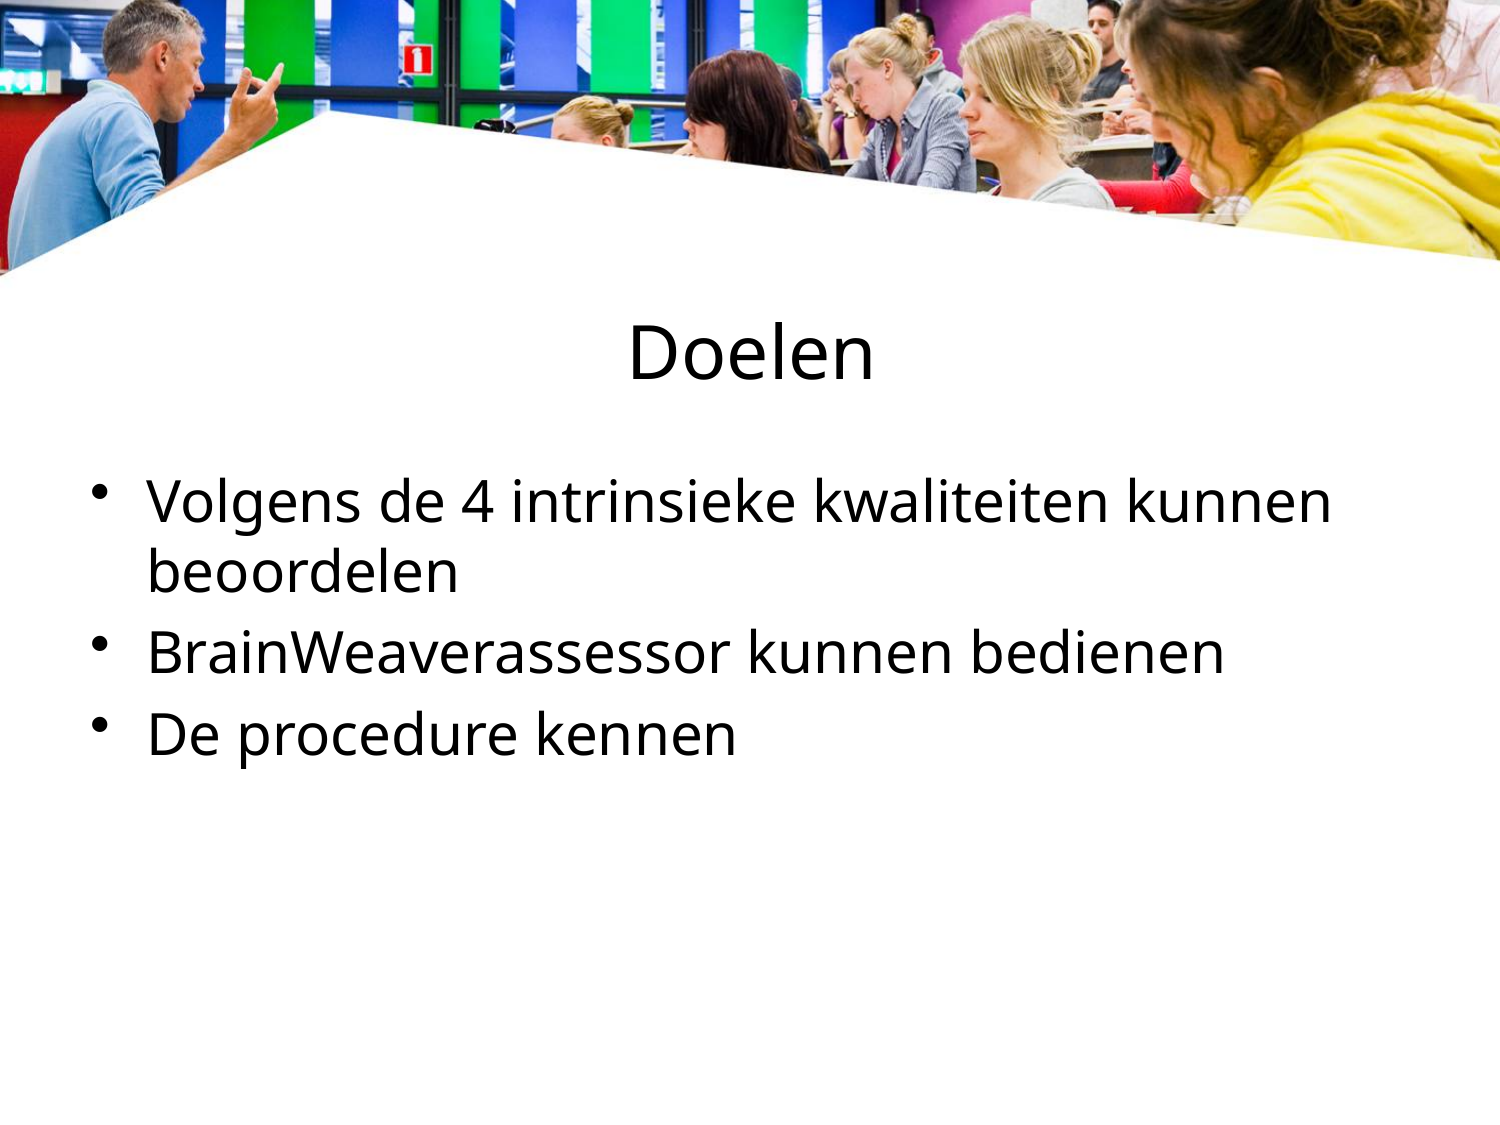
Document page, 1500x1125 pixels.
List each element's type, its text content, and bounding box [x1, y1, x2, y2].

picture [0, 0, 1500, 1125]
list Volgens de 4 intrinsieke kwaliteiten kunnen beoordelen BrainWeaverassessor kunnen bedienen De procedure kennen [75, 456, 1425, 1005]
title Doelen [76, 255, 1427, 443]
